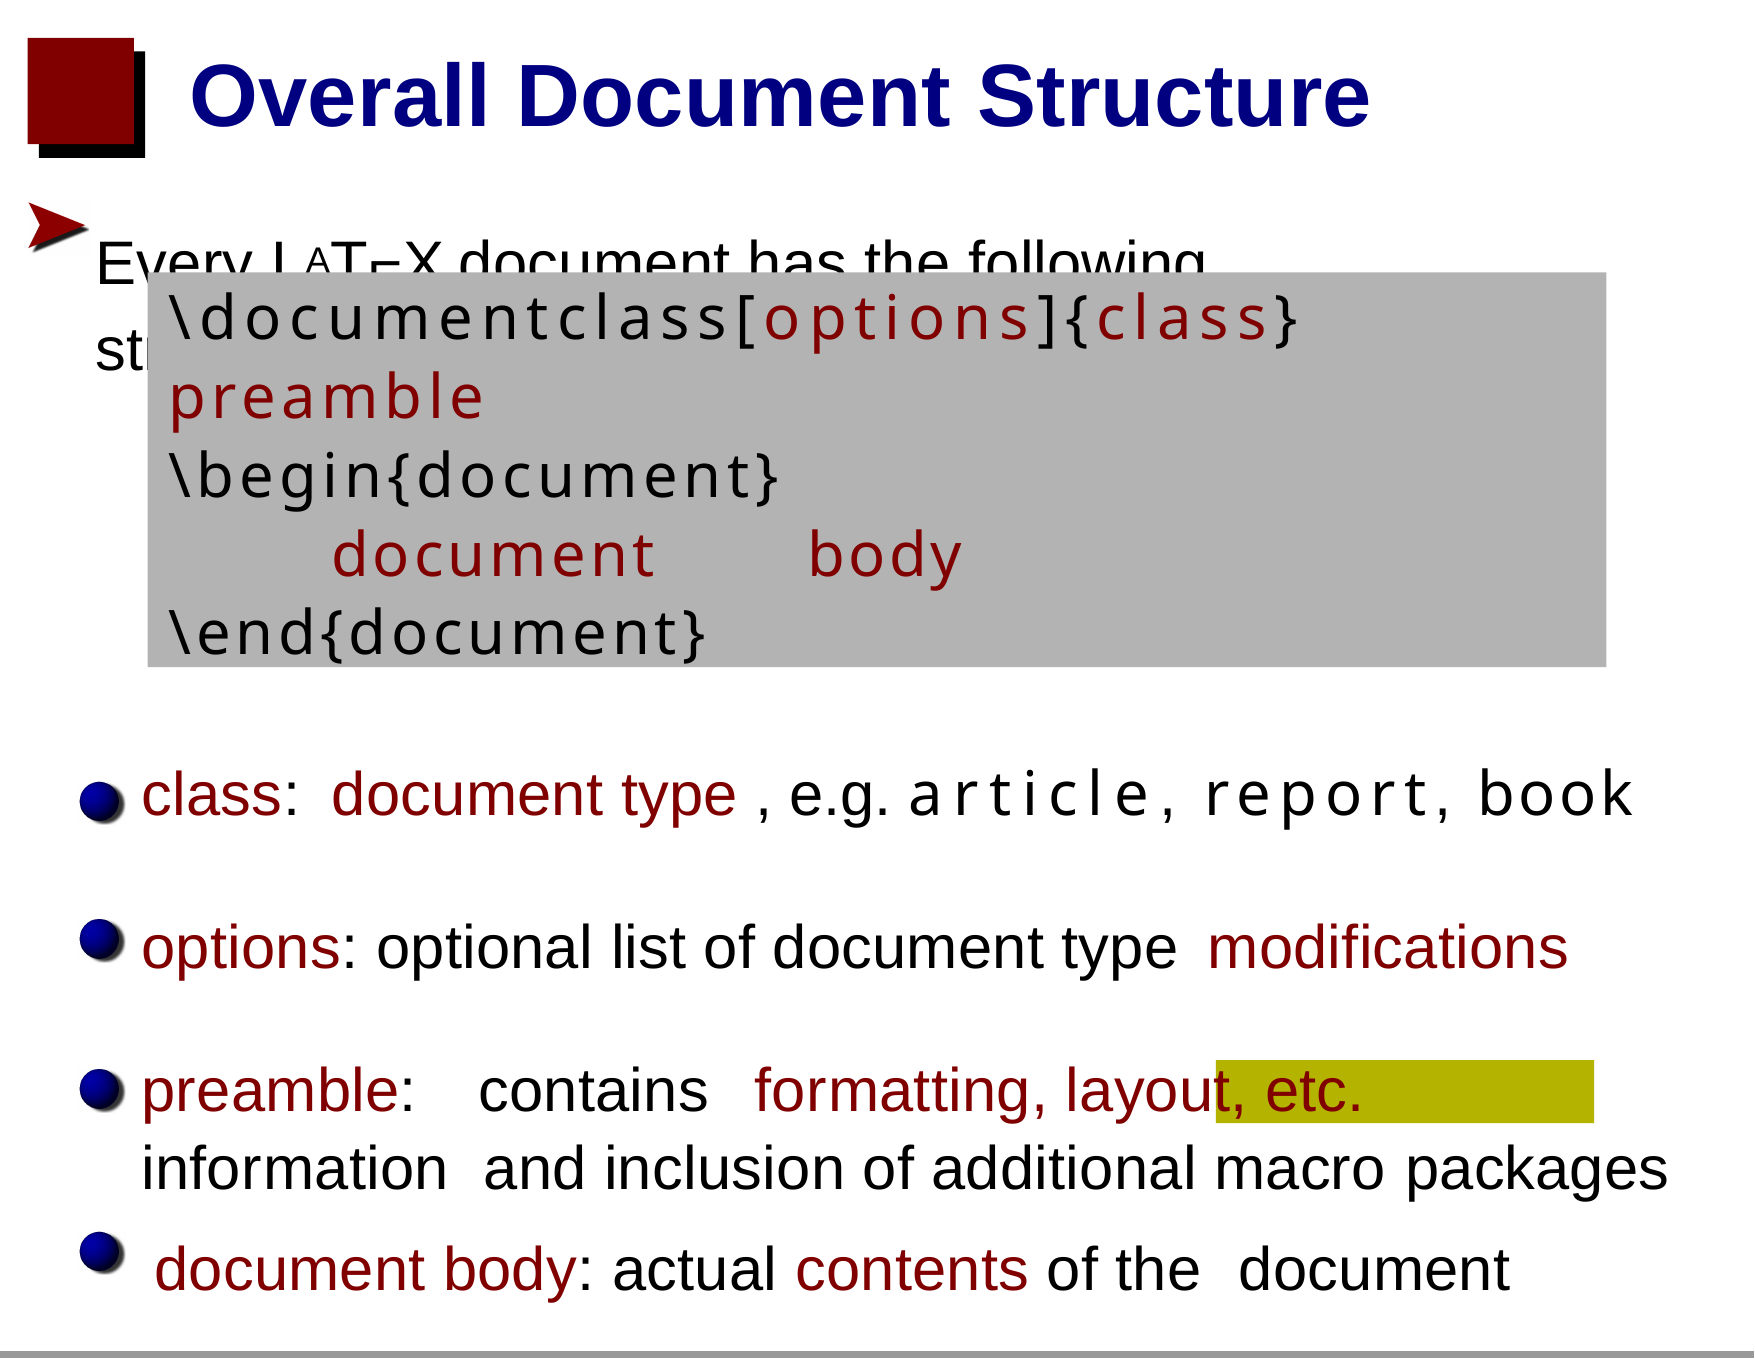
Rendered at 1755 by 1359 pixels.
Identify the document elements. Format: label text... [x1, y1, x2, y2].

text_box [77, 779, 127, 826]
title Overall Document Structure [187, 38, 1567, 266]
text_box [77, 916, 127, 964]
text_box class: document type , e.g. article, report, book options: optional list of document type modifications preamble: contains formatting, layout, etc. information and inclusion of additional macro packages [139, 754, 1713, 1202]
text_box \documentclass[options]{class} preamble \begin{document} document body \end{document} [147, 272, 1607, 668]
text_box document body: actual contents of the document [152, 1229, 1514, 1303]
text_box [27, 201, 90, 255]
text_box [77, 1066, 127, 1114]
text_box [77, 1229, 127, 1276]
text_box Every LATEX document has the following structure: [93, 192, 1450, 383]
